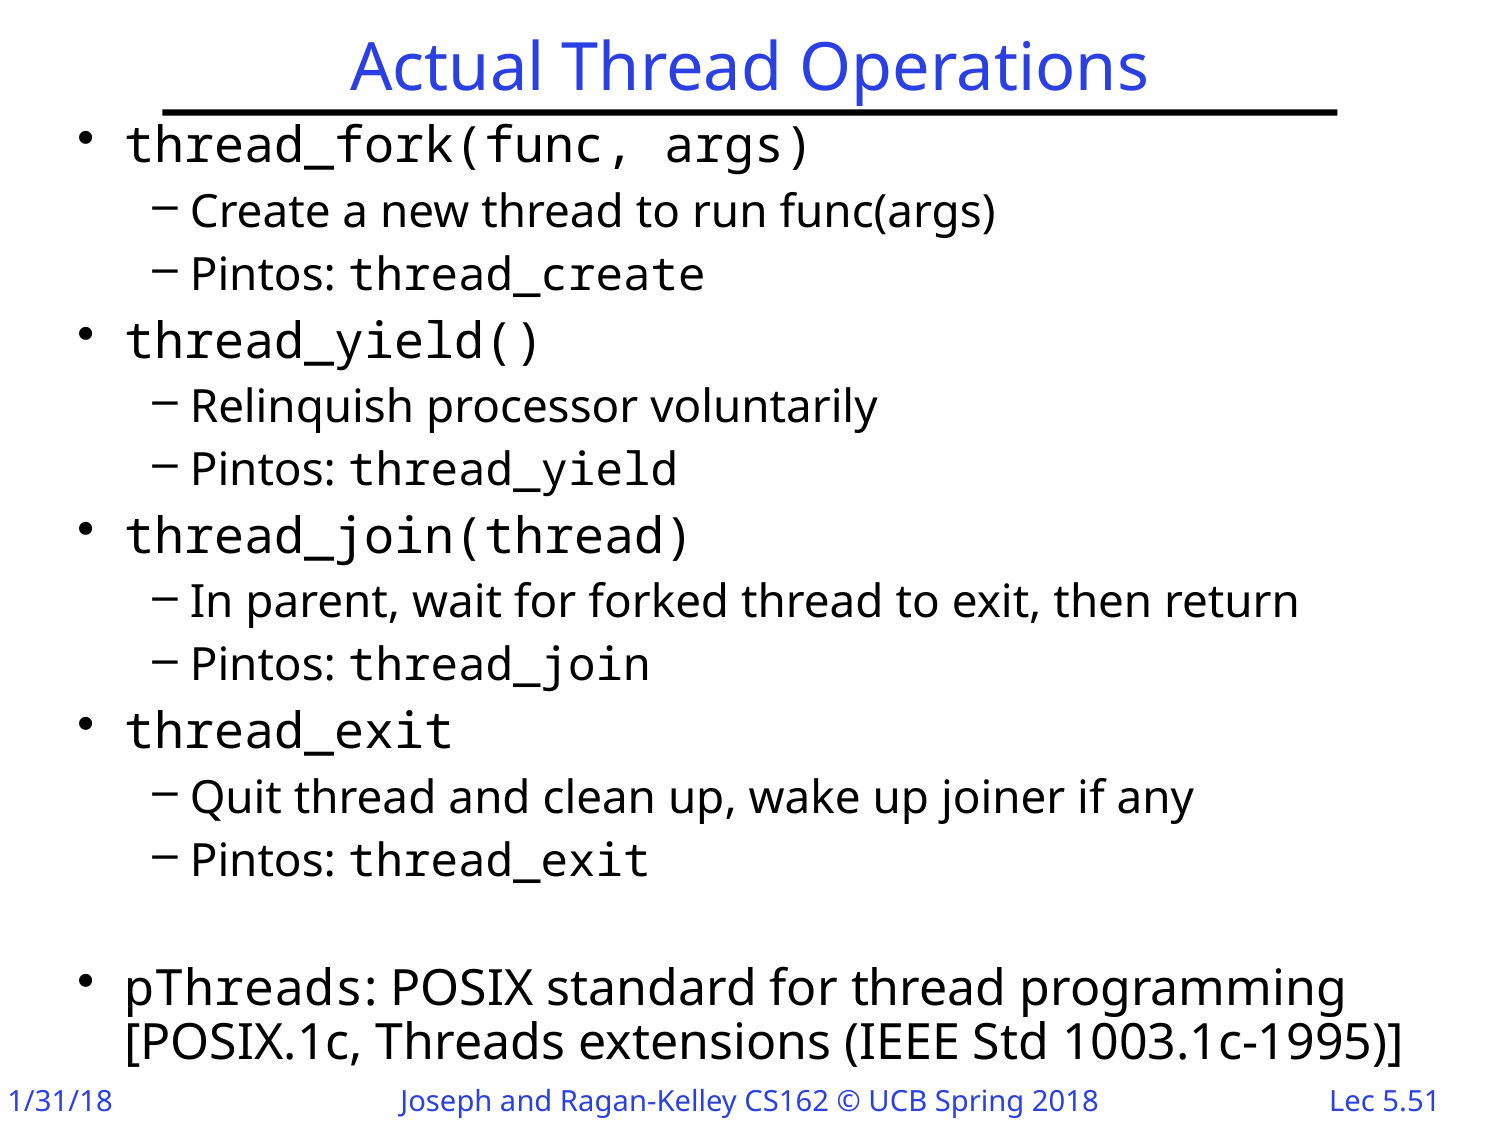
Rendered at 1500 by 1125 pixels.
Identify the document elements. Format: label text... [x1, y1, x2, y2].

title Actual Thread Operations [162, 24, 1338, 112]
list thread_fork(func, args) Create a new thread to run func(args) Pintos: thread_create thread_yield() Relinquish processor voluntarily Pintos: thread_yield thread_join(thread) In parent, wait for forked thread to exit, then return Pintos: thread_join thread_exit Quit thread and clean up, wake up joiner if any Pintos: thread_exit pThreads: POSIX standard for thread programming [POSIX.1c, Threads extensions (IEEE Std 1003.1c-1995)] [62, 112, 1425, 1113]
